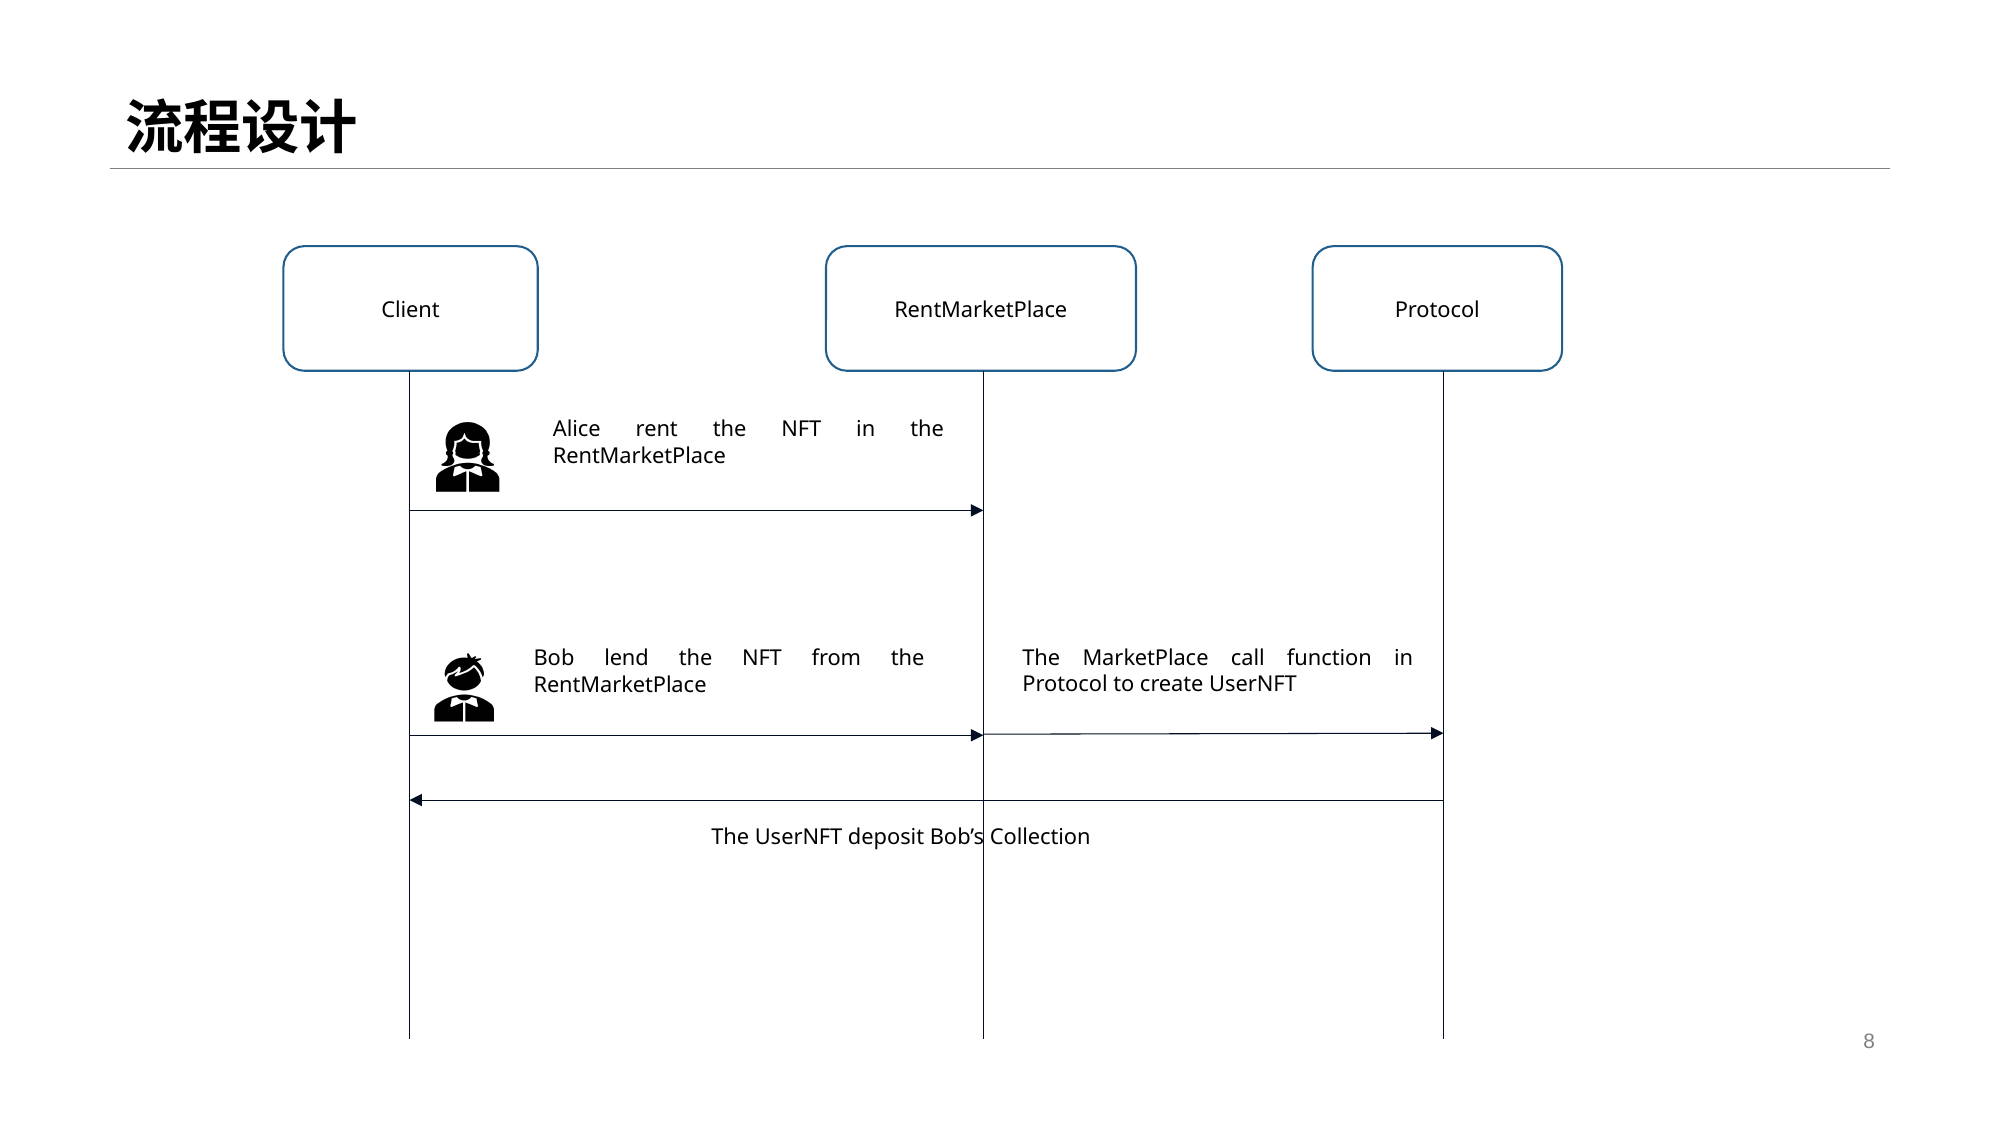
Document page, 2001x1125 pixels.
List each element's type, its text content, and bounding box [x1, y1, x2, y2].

title 流程设计 [109, 0, 1890, 169]
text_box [283, 246, 1563, 1039]
slide_number 8 [1412, 1023, 1890, 1058]
